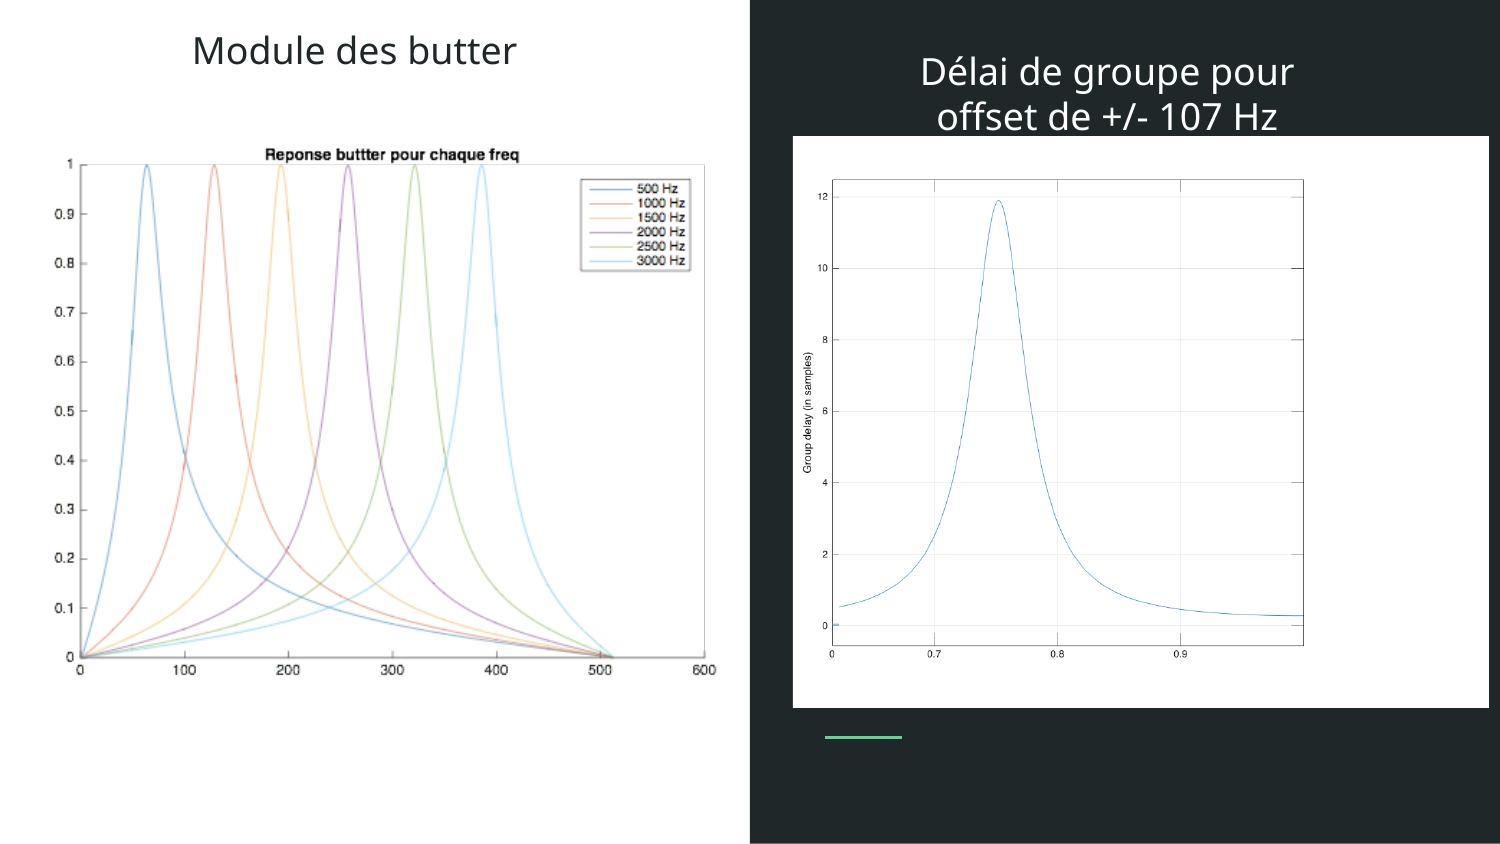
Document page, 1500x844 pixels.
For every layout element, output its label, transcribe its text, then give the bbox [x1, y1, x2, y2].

text_box Délai de groupe pour offset de +/- 107 Hz [866, 42, 1349, 134]
picture [792, 136, 1490, 708]
picture [0, 120, 781, 724]
title Module des butter [22, 20, 687, 87]
